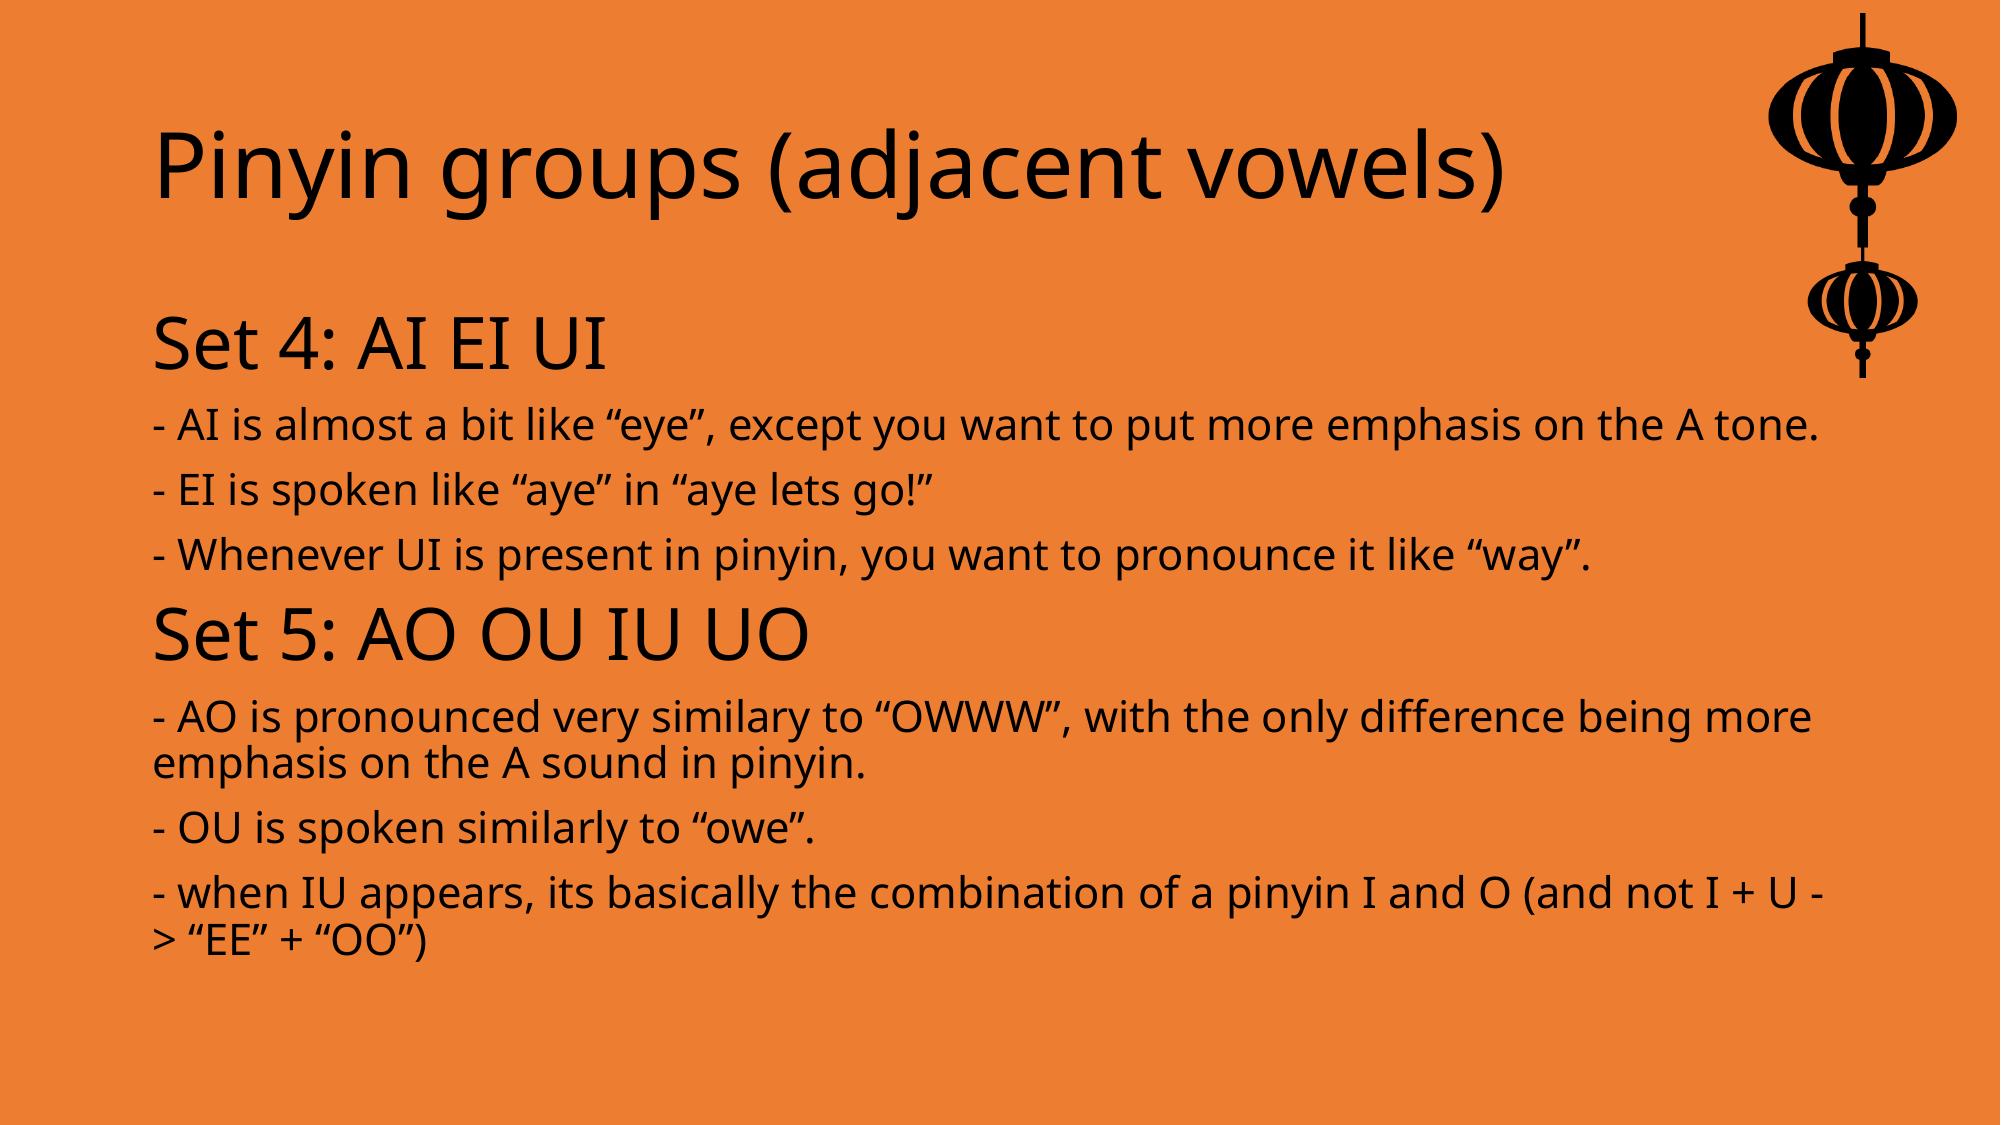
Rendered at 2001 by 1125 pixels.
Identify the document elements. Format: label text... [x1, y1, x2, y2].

title Pinyin groups (adjacent vowels) [137, 59, 1787, 278]
picture [1733, 0, 1992, 384]
list Set 4: AI EI UI - AI is almost a bit like “eye”, except you want to put more emphasis on the A tone. - EI is spoken like “aye” in “aye lets go!” - Whenever UI is present in pinyin, you want to pronounce it like “way”. Set 5: AO OU IU UO - AO is pronounced very similary to “OWWW”, with the only difference being more emphasis on the A sound in pinyin. - OU is spoken similarly to “owe”. - when IU appears, its basically the combination of a pinyin I and O (and not I + U -> “EE” + “OO”) [137, 299, 1863, 1014]
